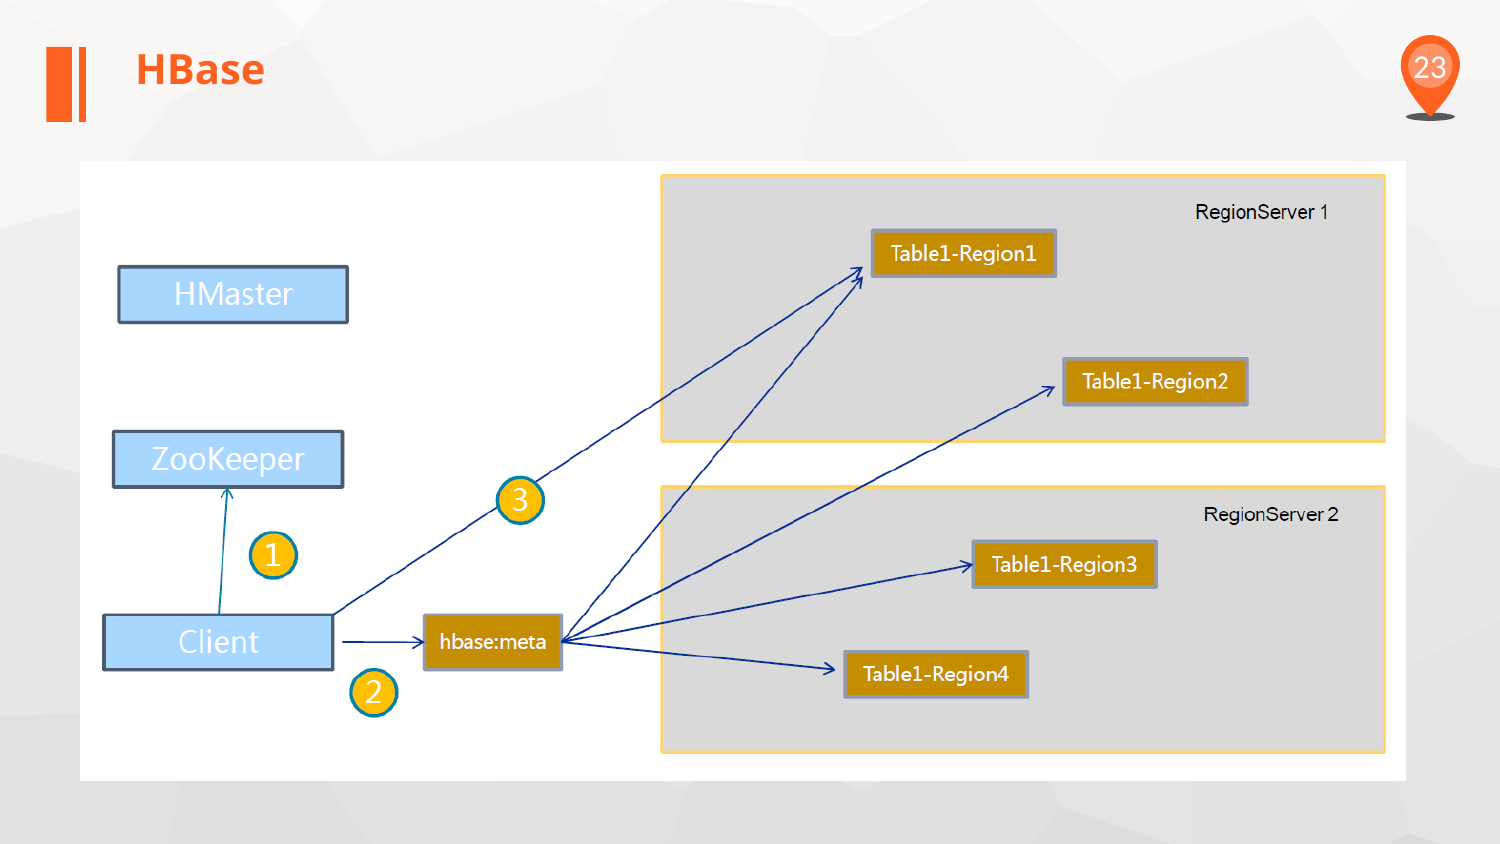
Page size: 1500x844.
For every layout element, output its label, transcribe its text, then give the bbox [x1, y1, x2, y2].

picture [0, 0, 1500, 844]
slide_number 23 [1254, 42, 1500, 88]
text_box HBase [120, 35, 281, 100]
text_box [44, 45, 74, 124]
